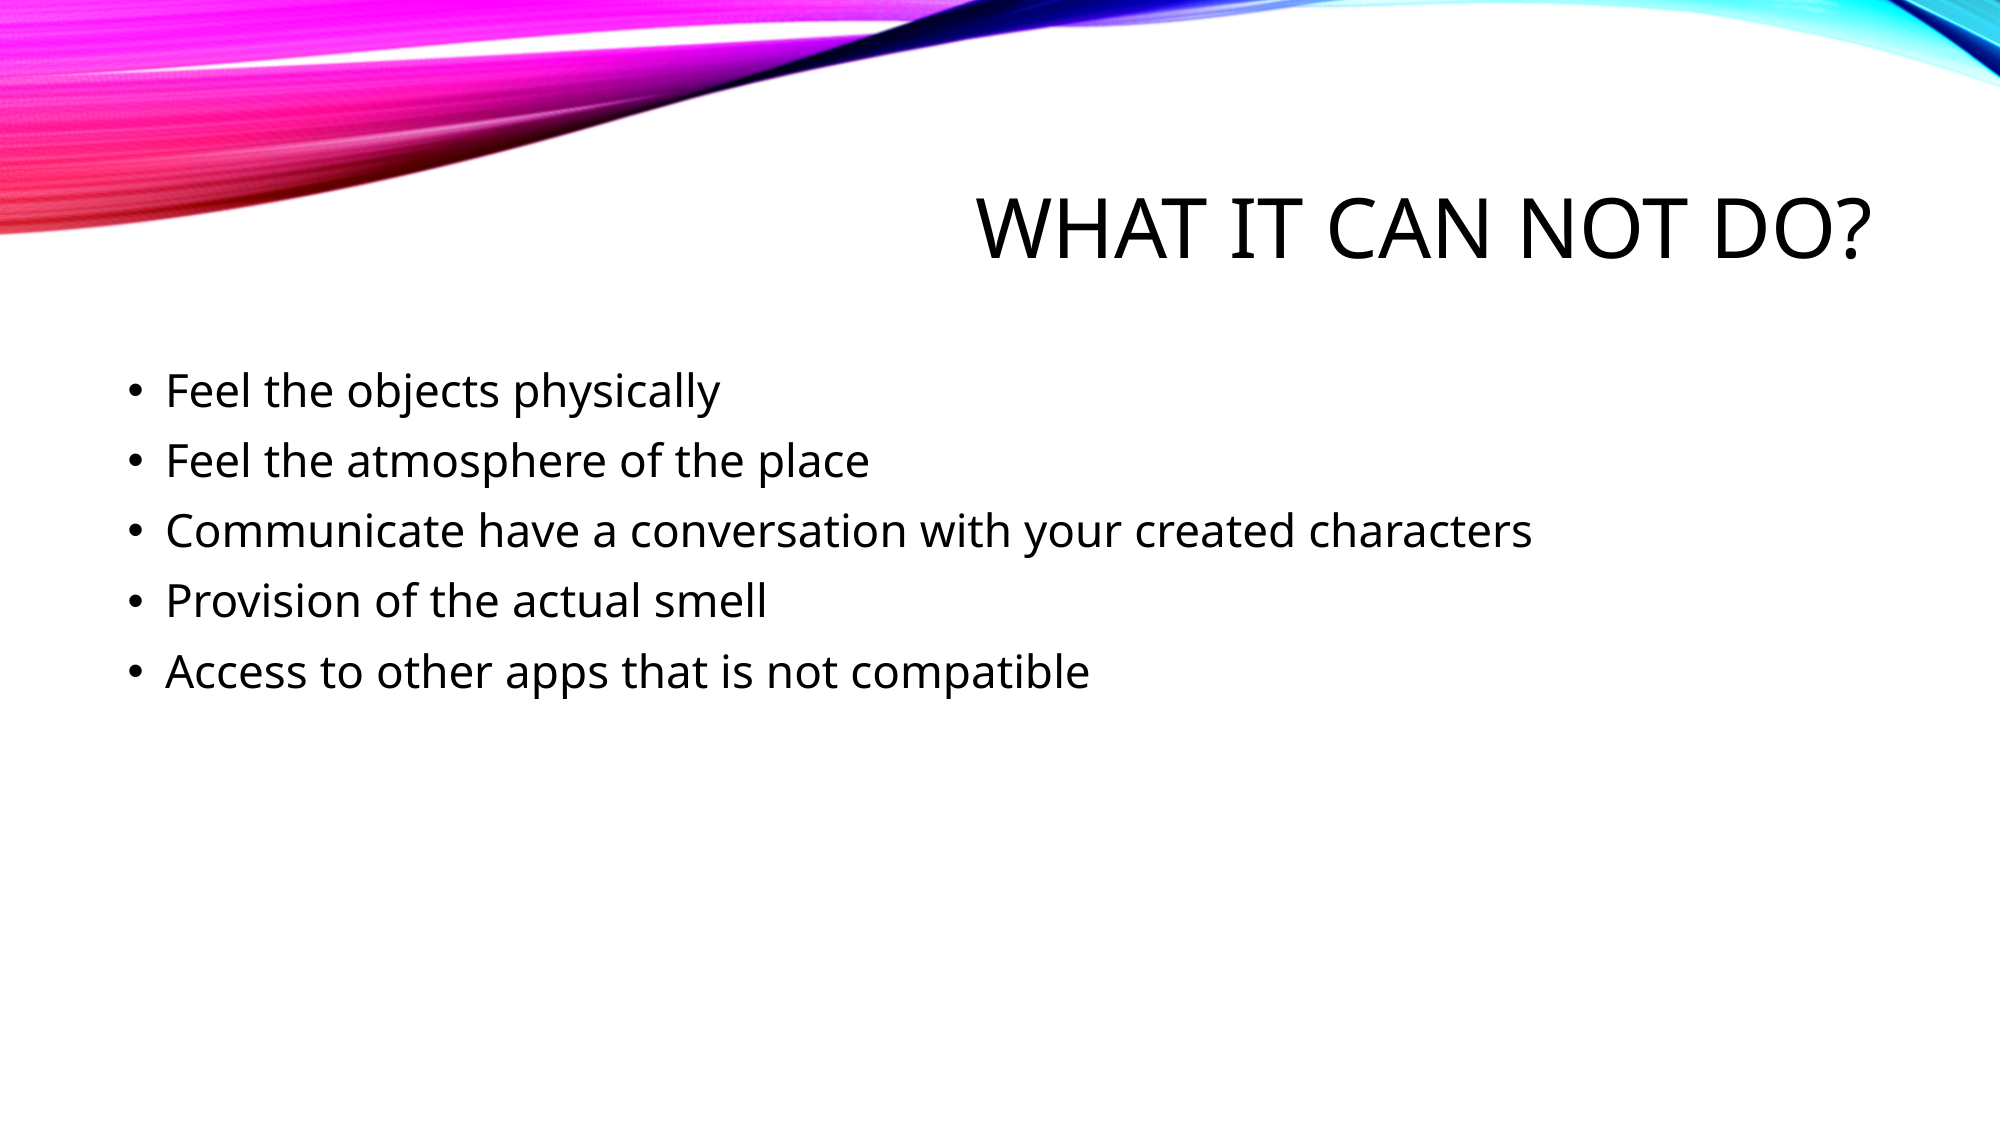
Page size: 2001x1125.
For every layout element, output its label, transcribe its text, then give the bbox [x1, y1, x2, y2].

picture [0, 0, 2000, 237]
picture [1910, 0, 2000, 45]
list Feel the objects physically Feel the atmosphere of the place Communicate have a conversation with your created characters Provision of the actual smell Access to other apps that is not compatible [112, 360, 1888, 1021]
title What it can not do? [474, 125, 1888, 338]
picture [1890, 0, 2000, 75]
